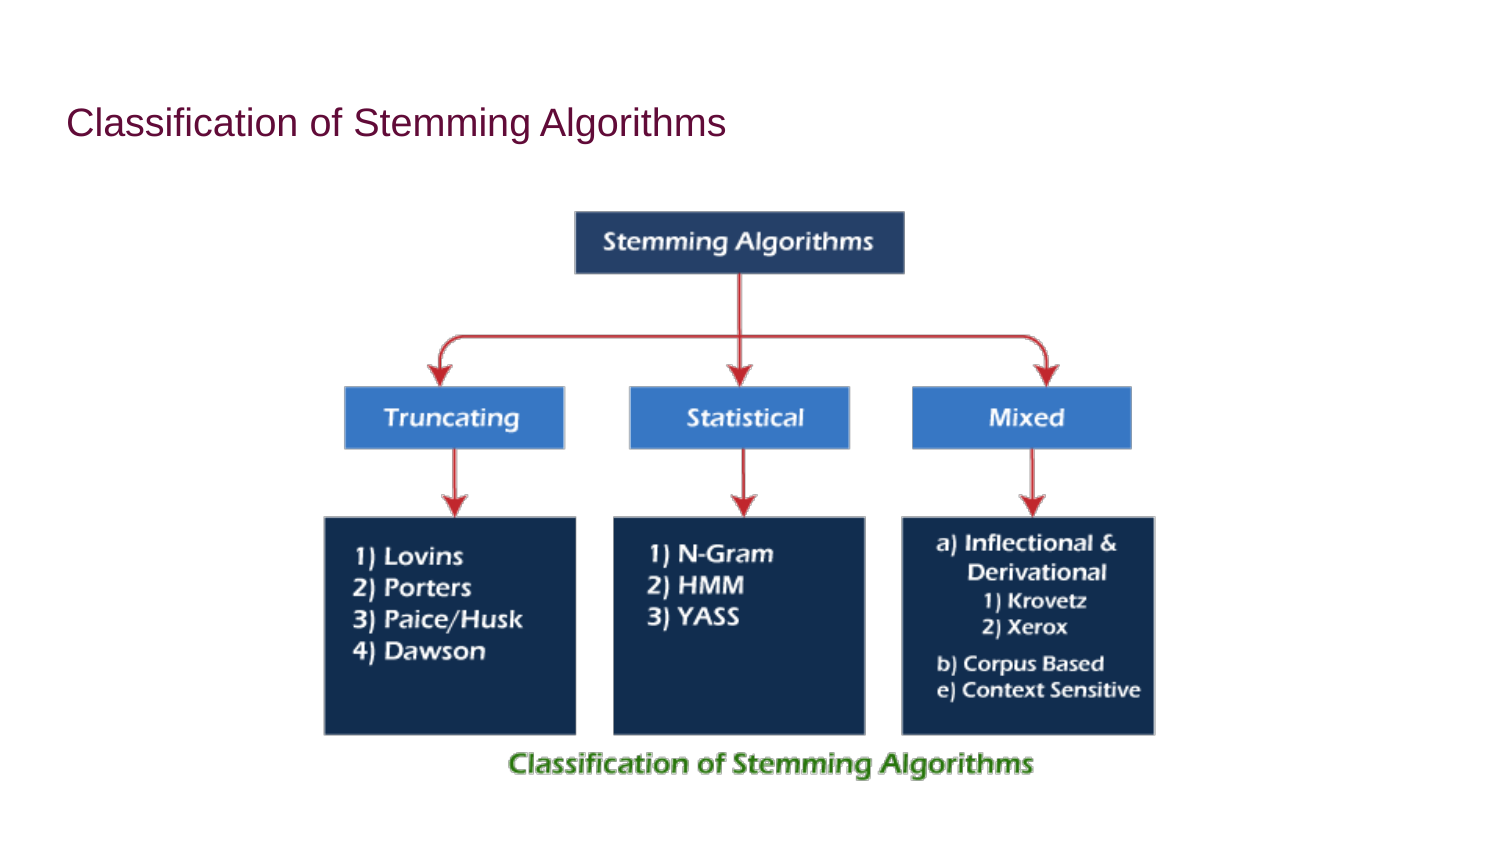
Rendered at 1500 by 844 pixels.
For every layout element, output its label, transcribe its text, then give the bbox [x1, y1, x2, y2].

title Classification of Stemming Algorithms [51, 72, 1449, 167]
picture [296, 192, 1204, 787]
